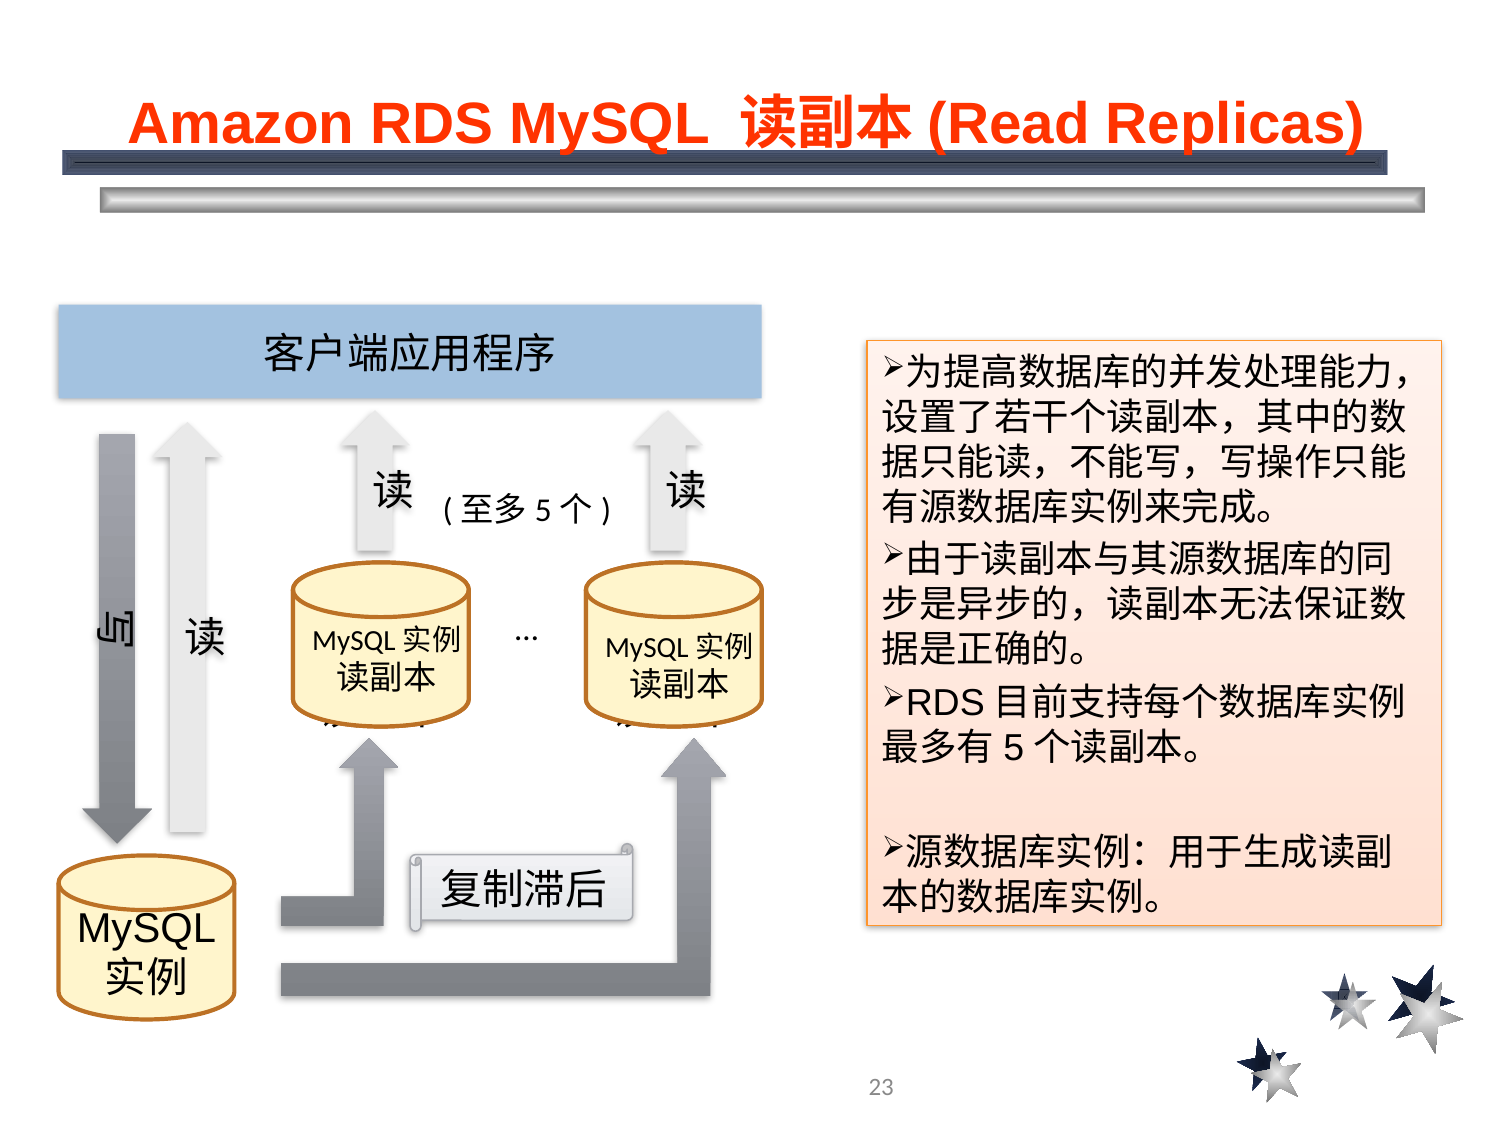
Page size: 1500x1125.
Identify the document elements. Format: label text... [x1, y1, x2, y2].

text_box 为提高数据库的并发处理能力，设置了若干个读副本，其中的数据只能读，不能写，写操作只能有源数据库实例来完成。 由于读副本与其源数据库的同步是异步的，读副本无法保证数据是正确的。 RDS目前支持每个数据库实例最多有5个读副本。 源数据库实例：用于生成读副本的数据库实例。 [866, 340, 1442, 926]
text_box 客户端应用程序 [58, 304, 762, 399]
text_box 读 [339, 410, 411, 551]
text_box MySQL实例 读副本 [281, 613, 493, 704]
text_box MySQL 实例 [56, 853, 237, 1022]
text_box [591, 711, 757, 729]
text_box [292, 704, 470, 729]
text_box 读 [632, 410, 704, 551]
text_box 读 [152, 421, 223, 833]
text_box [281, 738, 727, 997]
title Amazon RDS MySQL 读副本(Read Replicas) [112, 24, 1388, 163]
text_box [290, 560, 471, 613]
text_box [281, 738, 399, 926]
text_box 写 [82, 433, 153, 844]
text_box (至多5个) … [427, 480, 626, 695]
slide_number 23 [574, 1061, 1189, 1114]
text_box [583, 560, 764, 621]
text_box 复制滞后 [409, 842, 634, 932]
text_box MySQL实例 读副本 [574, 621, 786, 711]
